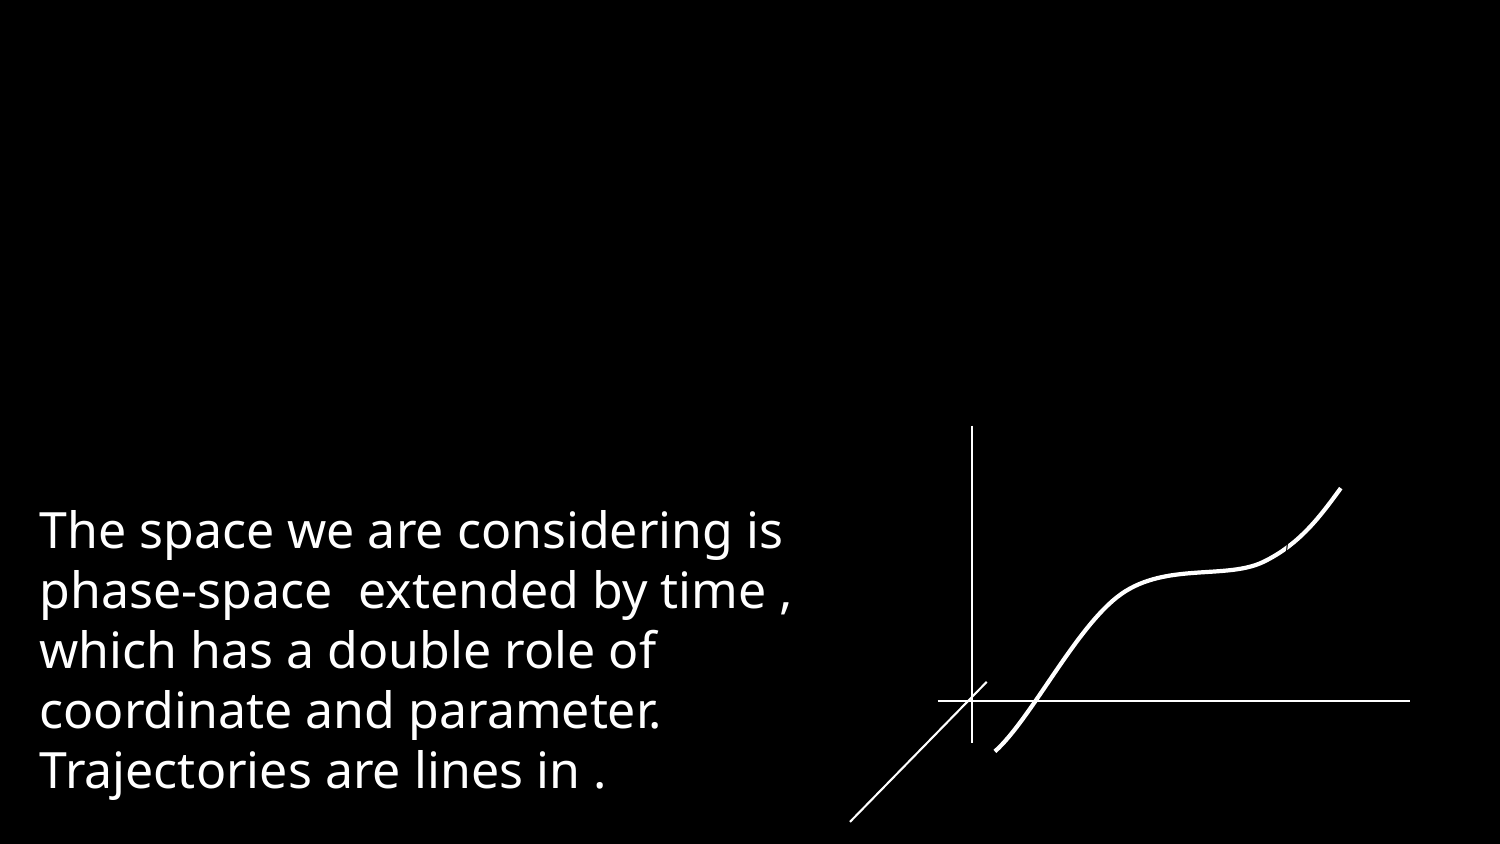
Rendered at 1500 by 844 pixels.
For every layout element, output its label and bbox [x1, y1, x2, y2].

text_box [1034, 529, 1287, 699]
text_box [993, 709, 1051, 753]
text_box [1287, 486, 1343, 551]
text_box [849, 681, 988, 823]
